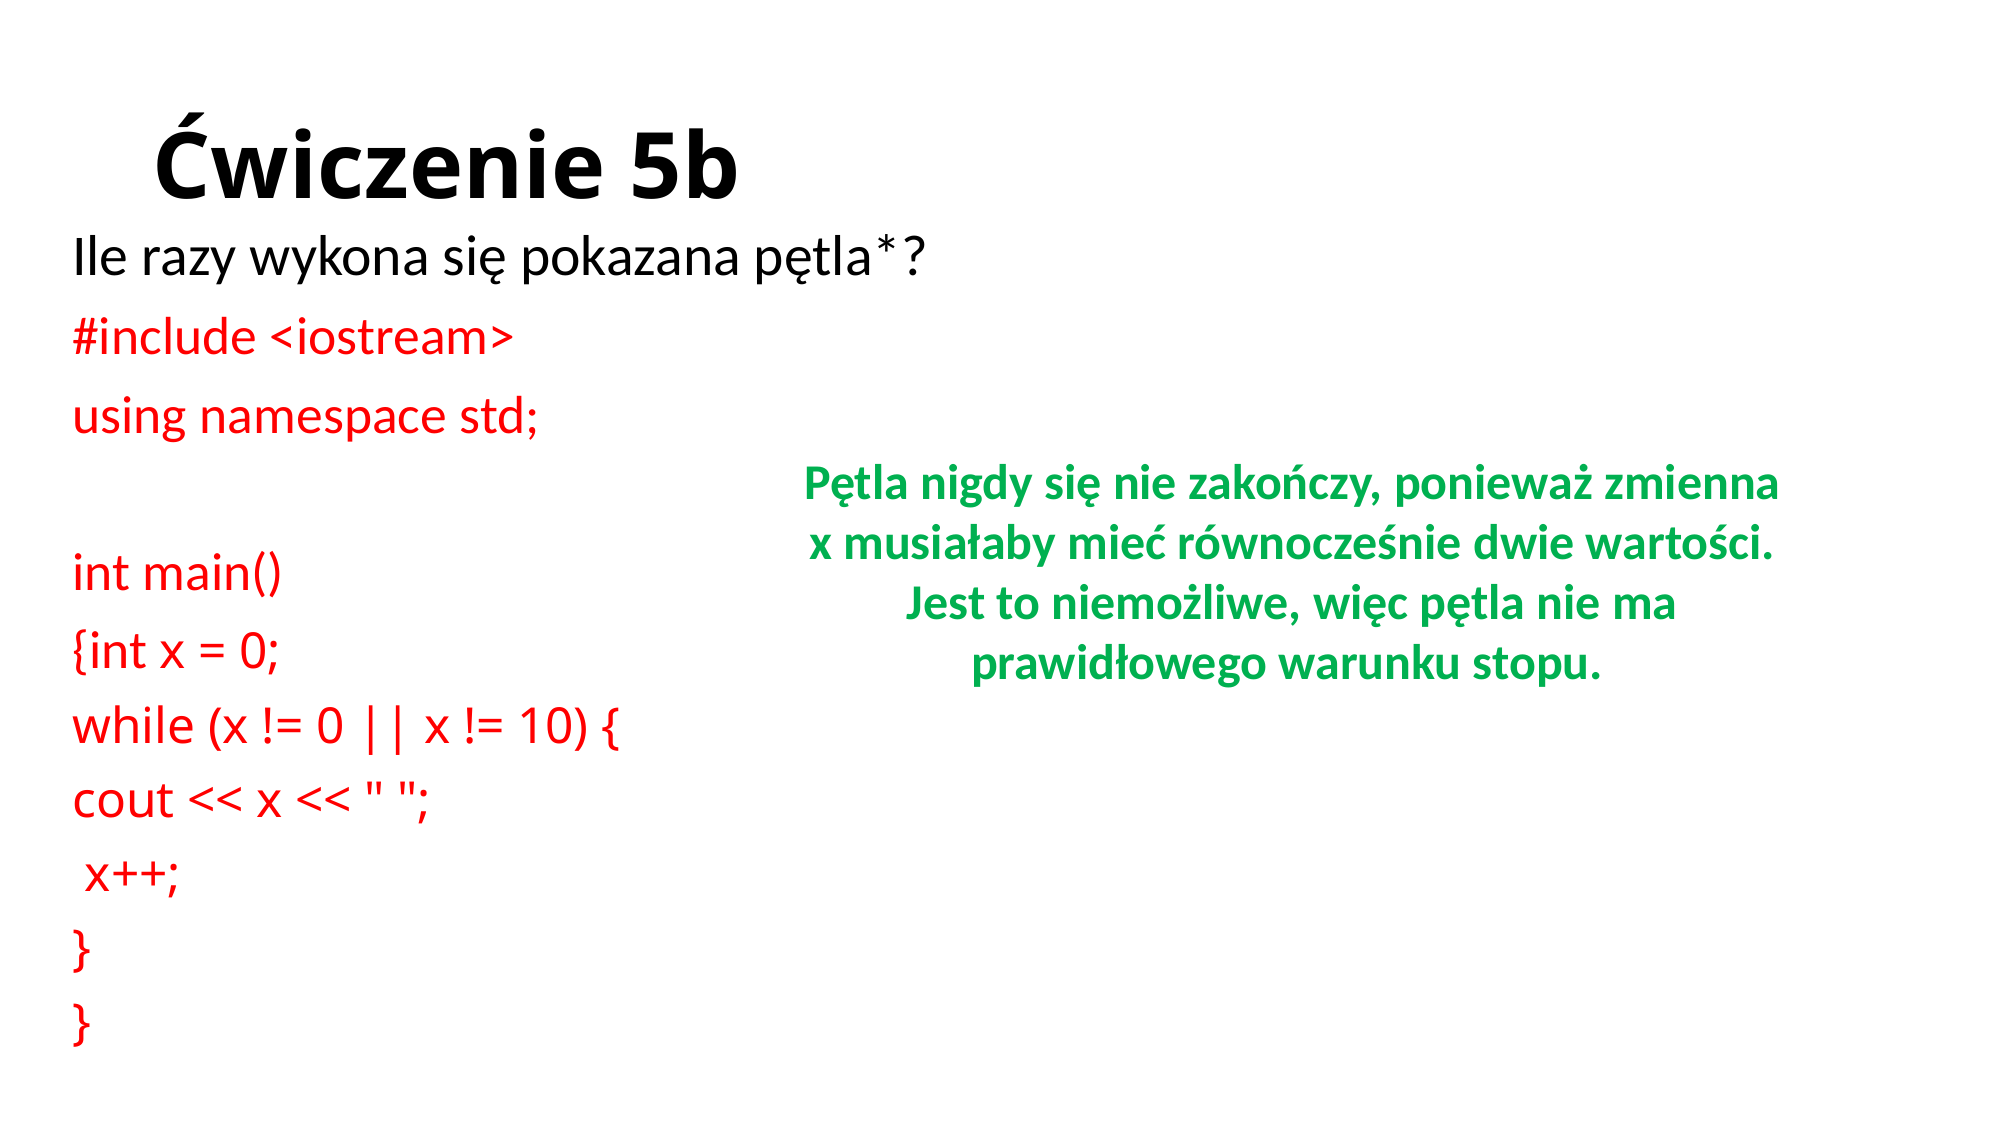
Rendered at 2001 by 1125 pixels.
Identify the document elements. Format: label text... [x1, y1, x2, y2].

text_box Pętla nigdy się nie zakończy, ponieważ zmienna x musiałaby mieć równocześnie dwie wartości. Jest to niemożliwe, więc pętla nie ma prawidłowego warunku stopu. [783, 441, 1802, 697]
list Ile razy wykona się pokazana pętla*? #include <iostream> using namespace std; int main() {int x = 0; while (x != 0 || x != 10) { cout << x << " "; x++; } } [57, 218, 1000, 1066]
title Ćwiczenie 5b [137, 59, 1863, 278]
